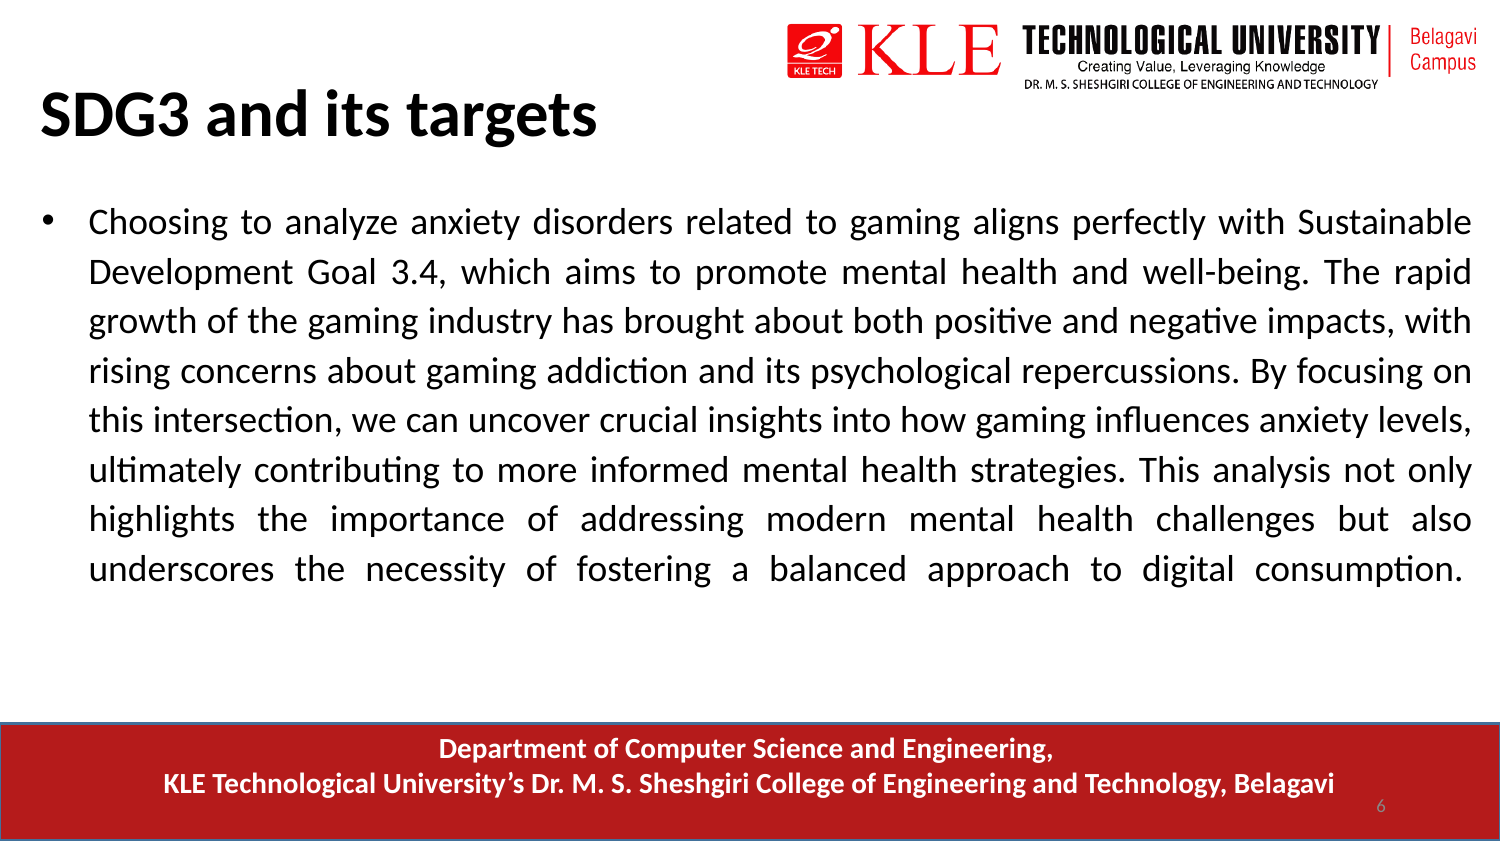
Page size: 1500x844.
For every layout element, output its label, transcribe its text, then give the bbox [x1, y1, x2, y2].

slide_number 6 [1059, 782, 1397, 827]
picture [783, 16, 1486, 96]
text_box Department of Computer Science and Engineering, KLE Technological University’s Dr. M. S. Sheshgiri College of Engineering and Technology, Belagavi [0, 723, 1500, 841]
list Choosing to analyze anxiety disorders related to gaming aligns perfectly with Sustainable Development Goal 3.4, which aims to promote mental health and well-being. The rapid growth of the gaming industry has brought about both positive and negative impacts, with rising concerns about gaming addiction and its psychological repercussions. By focusing on this intersection, we can uncover crucial insights into how gaming influences anxiety levels, ultimately contributing to more informed mental health strategies. This analysis not only highlights the importance of addressing modern mental health challenges but also underscores the necessity of fostering a balanced approach to digital consumption. [29, 187, 1486, 699]
title SDG3 and its targets [29, 43, 1324, 187]
